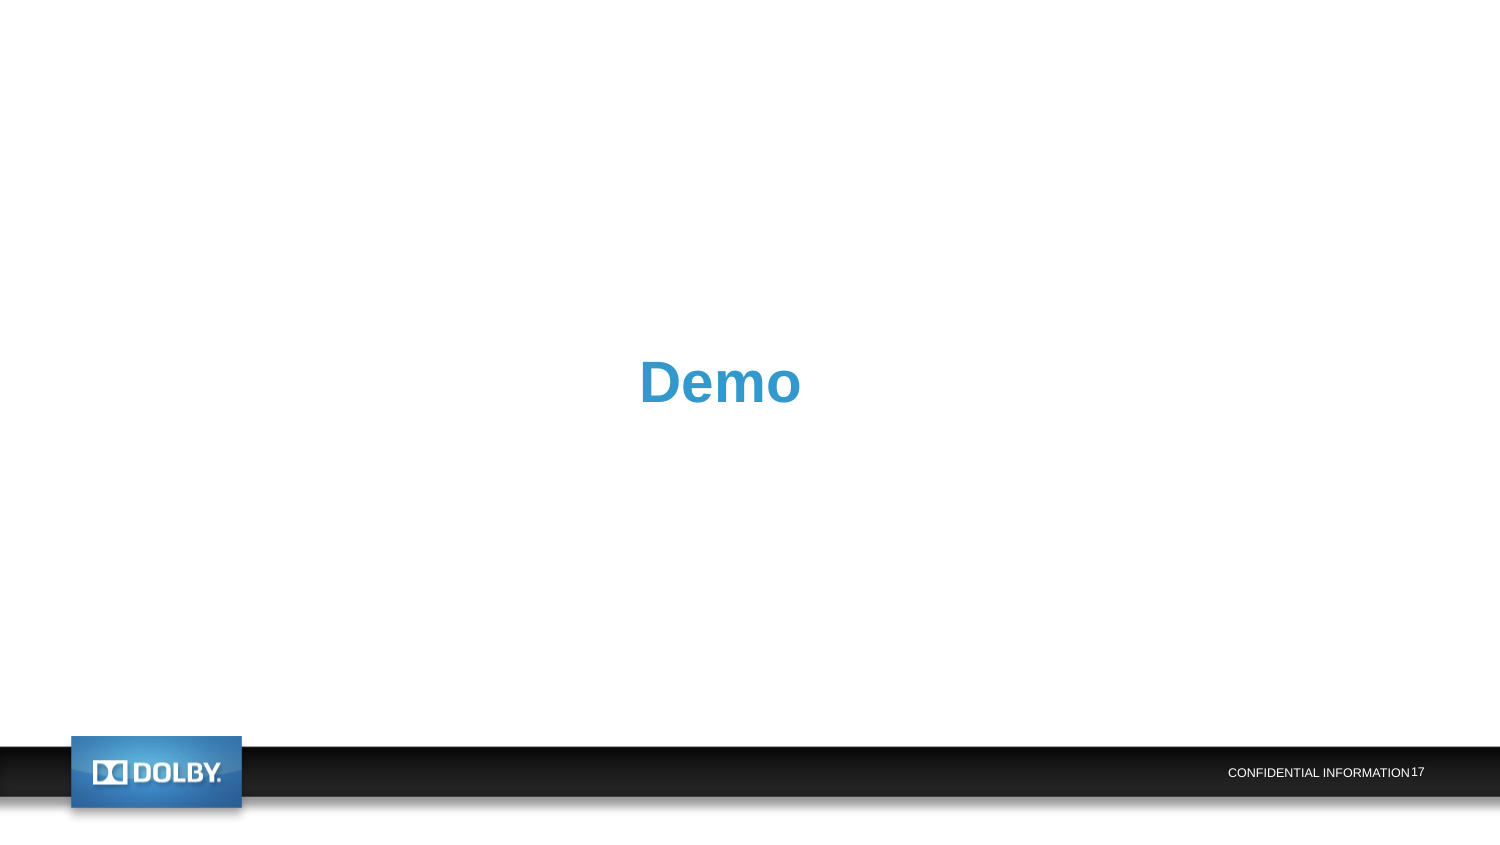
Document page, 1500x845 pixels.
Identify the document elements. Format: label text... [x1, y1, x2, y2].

title Demo [624, 347, 825, 410]
slide_number 17 [1378, 746, 1425, 797]
picture [0, 736, 1500, 823]
footer CONFIDENTIAL INFORMATION [1175, 747, 1378, 797]
